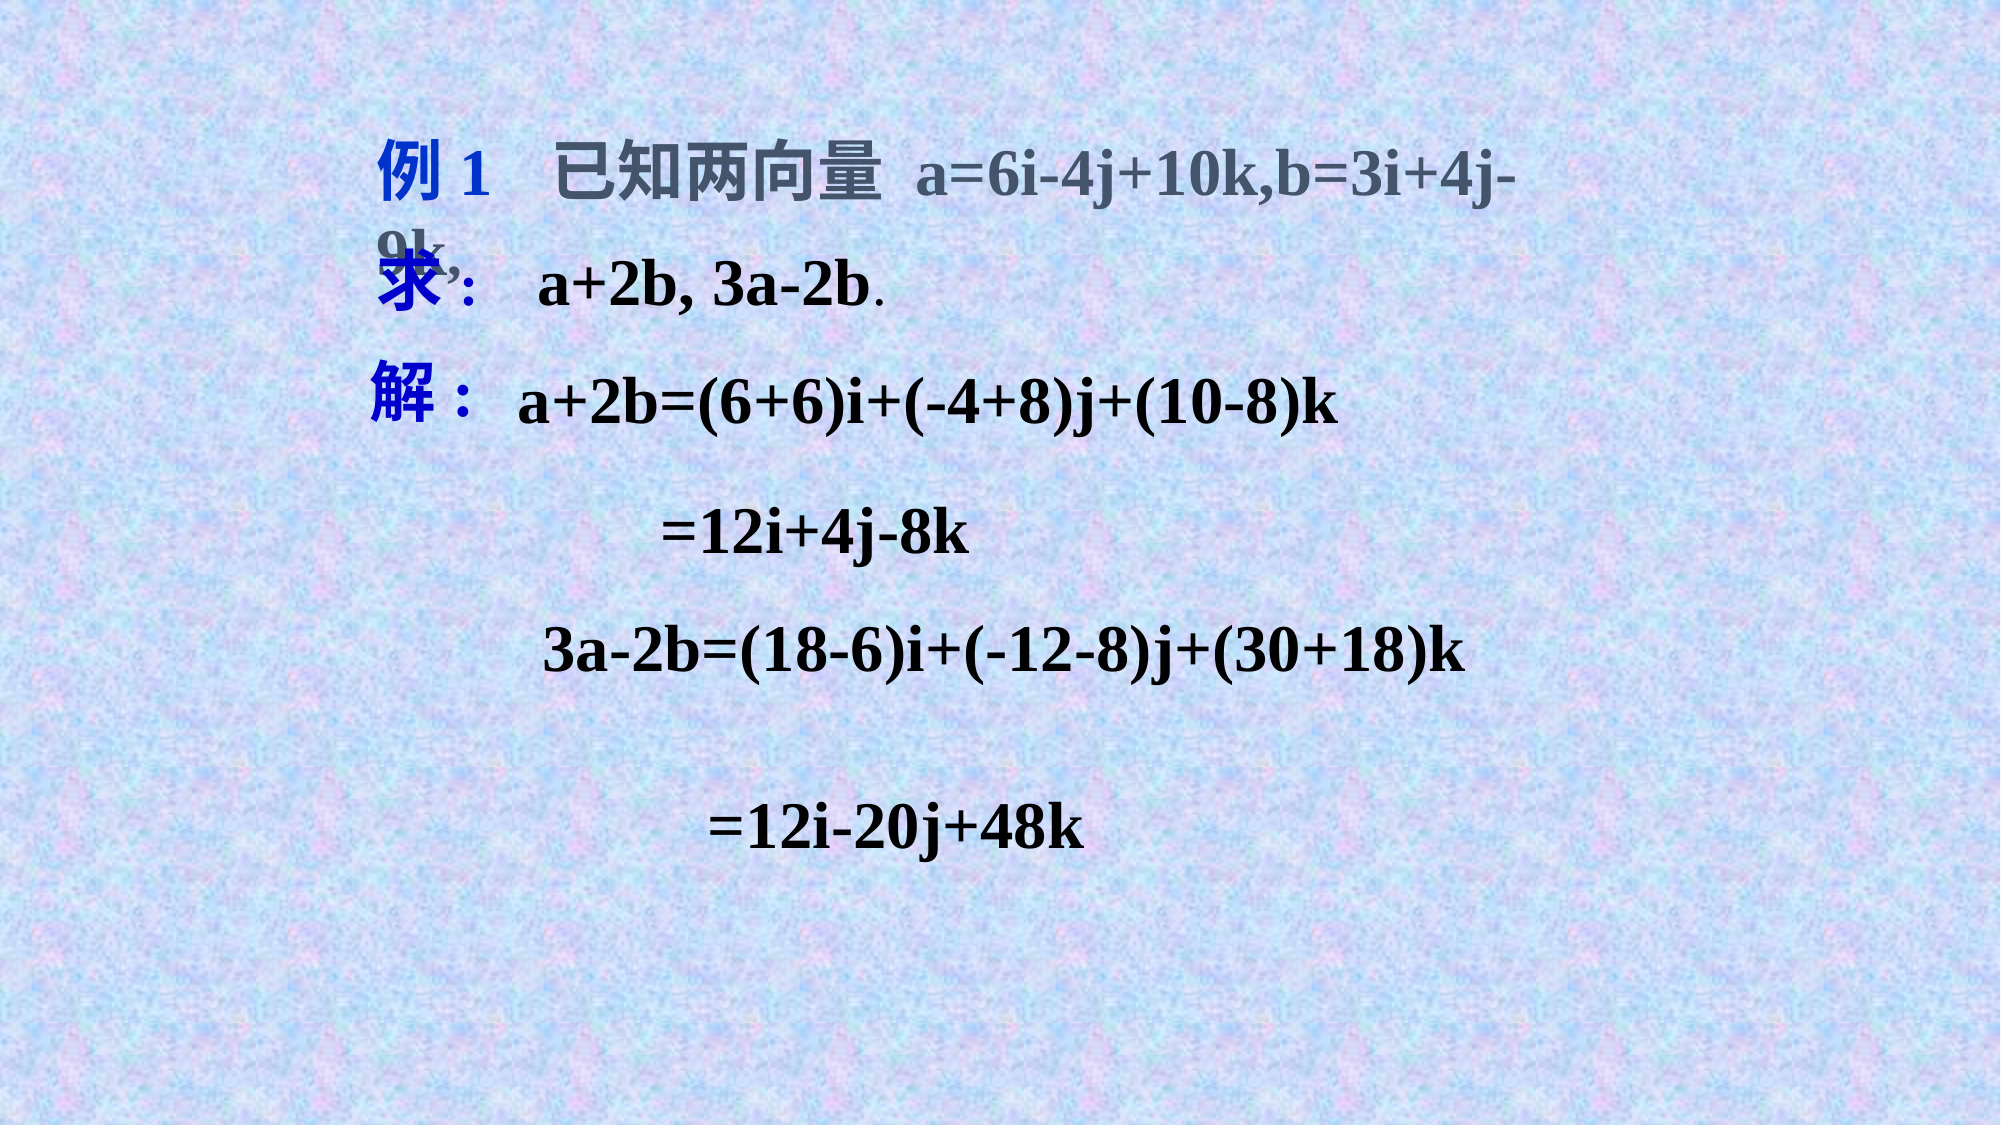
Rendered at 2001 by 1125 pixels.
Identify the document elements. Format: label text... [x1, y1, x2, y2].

text_box a+2b=(6+6)i+(-4+8)j+(10-8)k [503, 349, 1355, 445]
text_box 3a-2b=(18-6)i+(-12-8)j+(30+18)k [527, 597, 1520, 693]
text_box =12i-20j+48k [692, 774, 1686, 870]
text_box 例1 已知两向量 a=6i-4j+10k,b=3i+4j-9k, [362, 121, 1579, 296]
text_box =12i+4j-8k [645, 479, 985, 575]
text_box 解: [354, 342, 504, 437]
picture [0, 0, 2001, 1125]
text_box 求: a+2b, 3a-2b. [362, 231, 930, 327]
